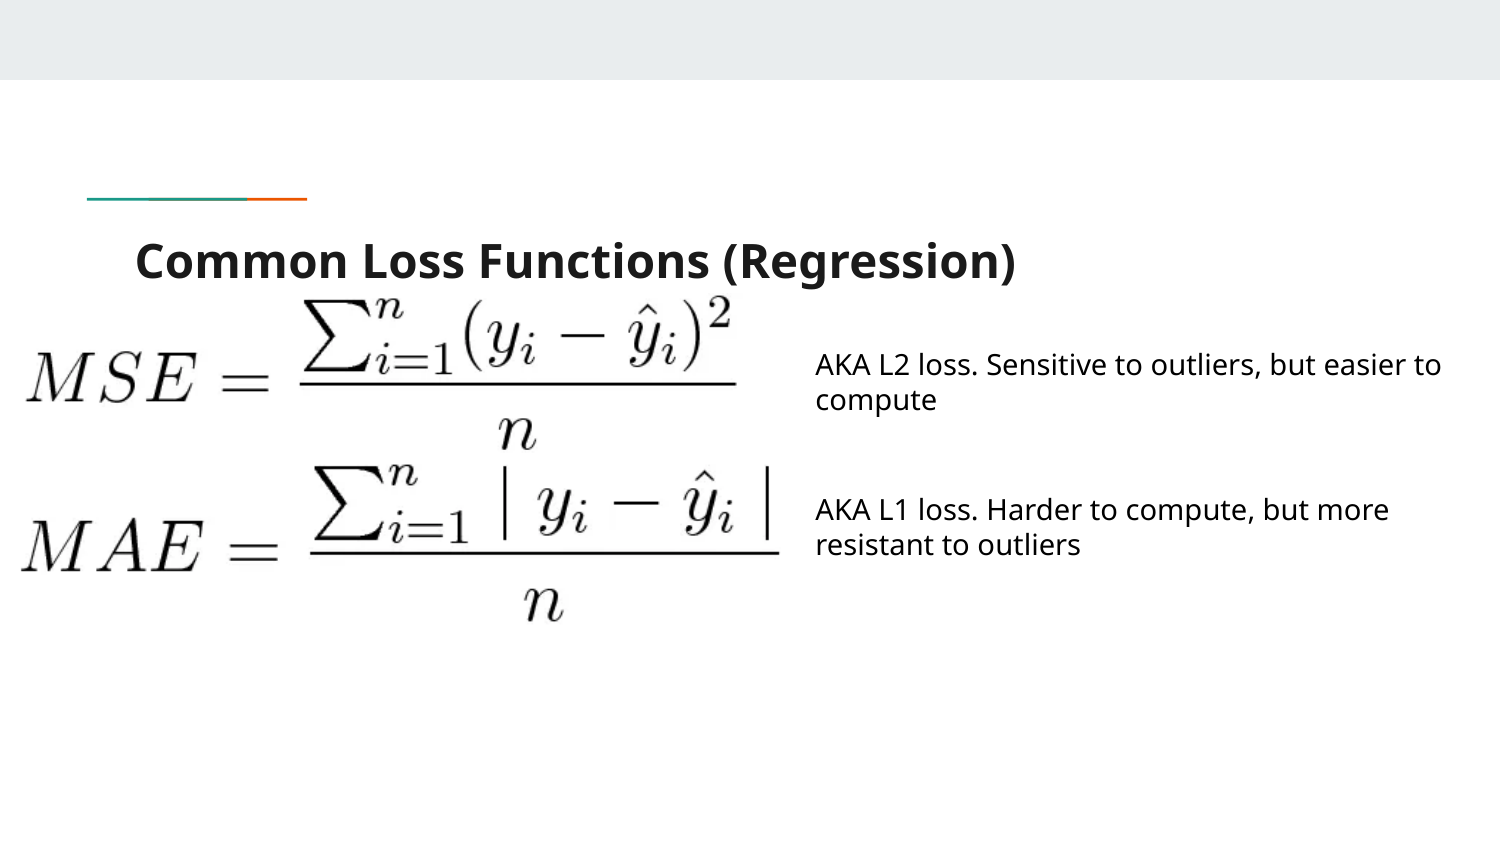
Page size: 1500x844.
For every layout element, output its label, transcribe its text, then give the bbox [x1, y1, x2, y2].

text_box AKA L2 loss. Sensitive to outliers, but easier to compute [800, 330, 1500, 431]
title Common Loss Functions (Regression) [119, 216, 1381, 305]
picture [14, 293, 800, 627]
text_box AKA L1 loss. Harder to compute, but more resistant to outliers [805, 476, 1500, 577]
